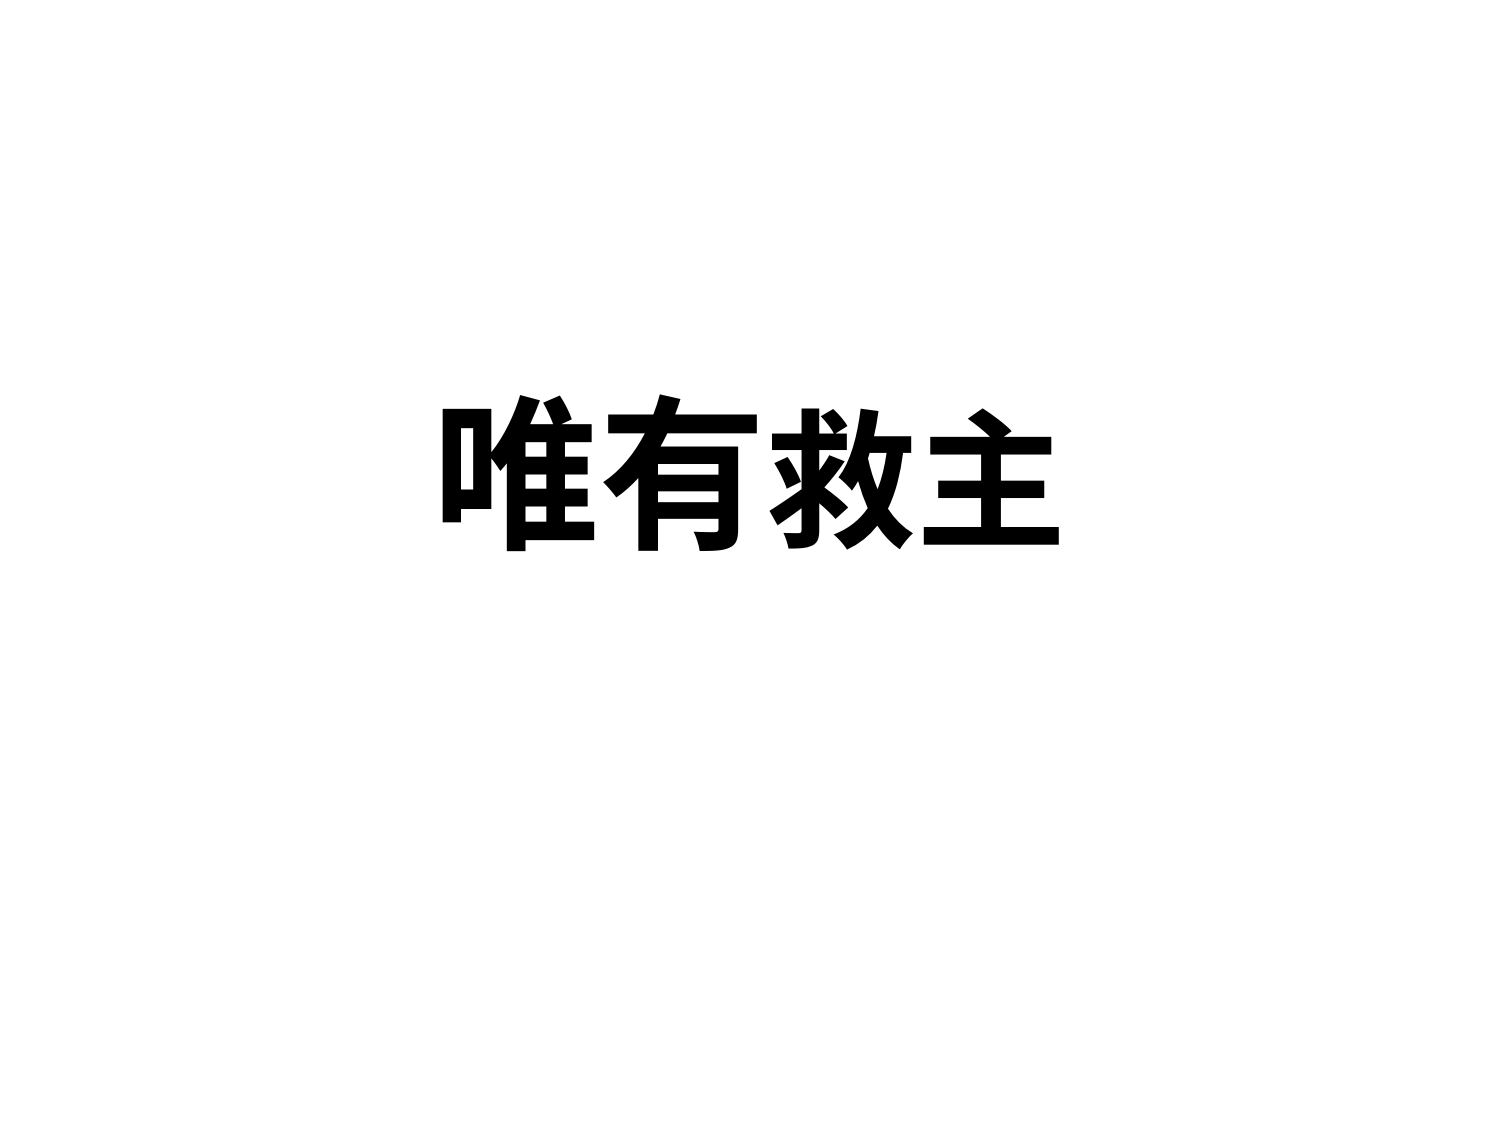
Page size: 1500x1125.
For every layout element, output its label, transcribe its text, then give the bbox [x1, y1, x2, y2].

title 唯有救主 [112, 349, 1388, 591]
